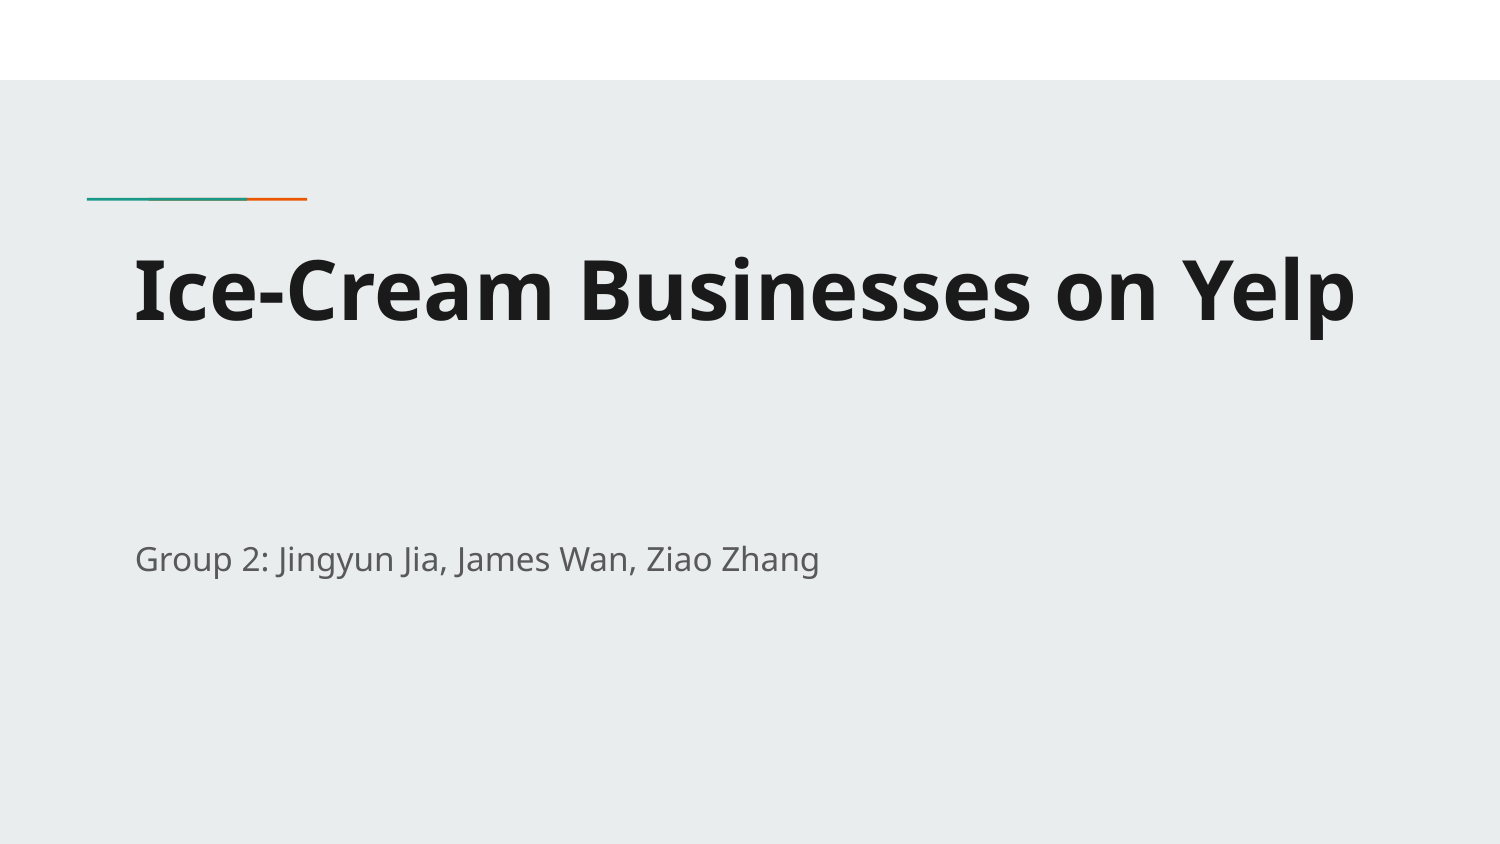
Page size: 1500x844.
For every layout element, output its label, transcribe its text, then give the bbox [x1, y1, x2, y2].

subtitle Group 2: Jingyun Jia, James Wan, Ziao Zhang [119, 520, 867, 610]
title Ice-Cream Businesses on Yelp [119, 216, 1500, 490]
